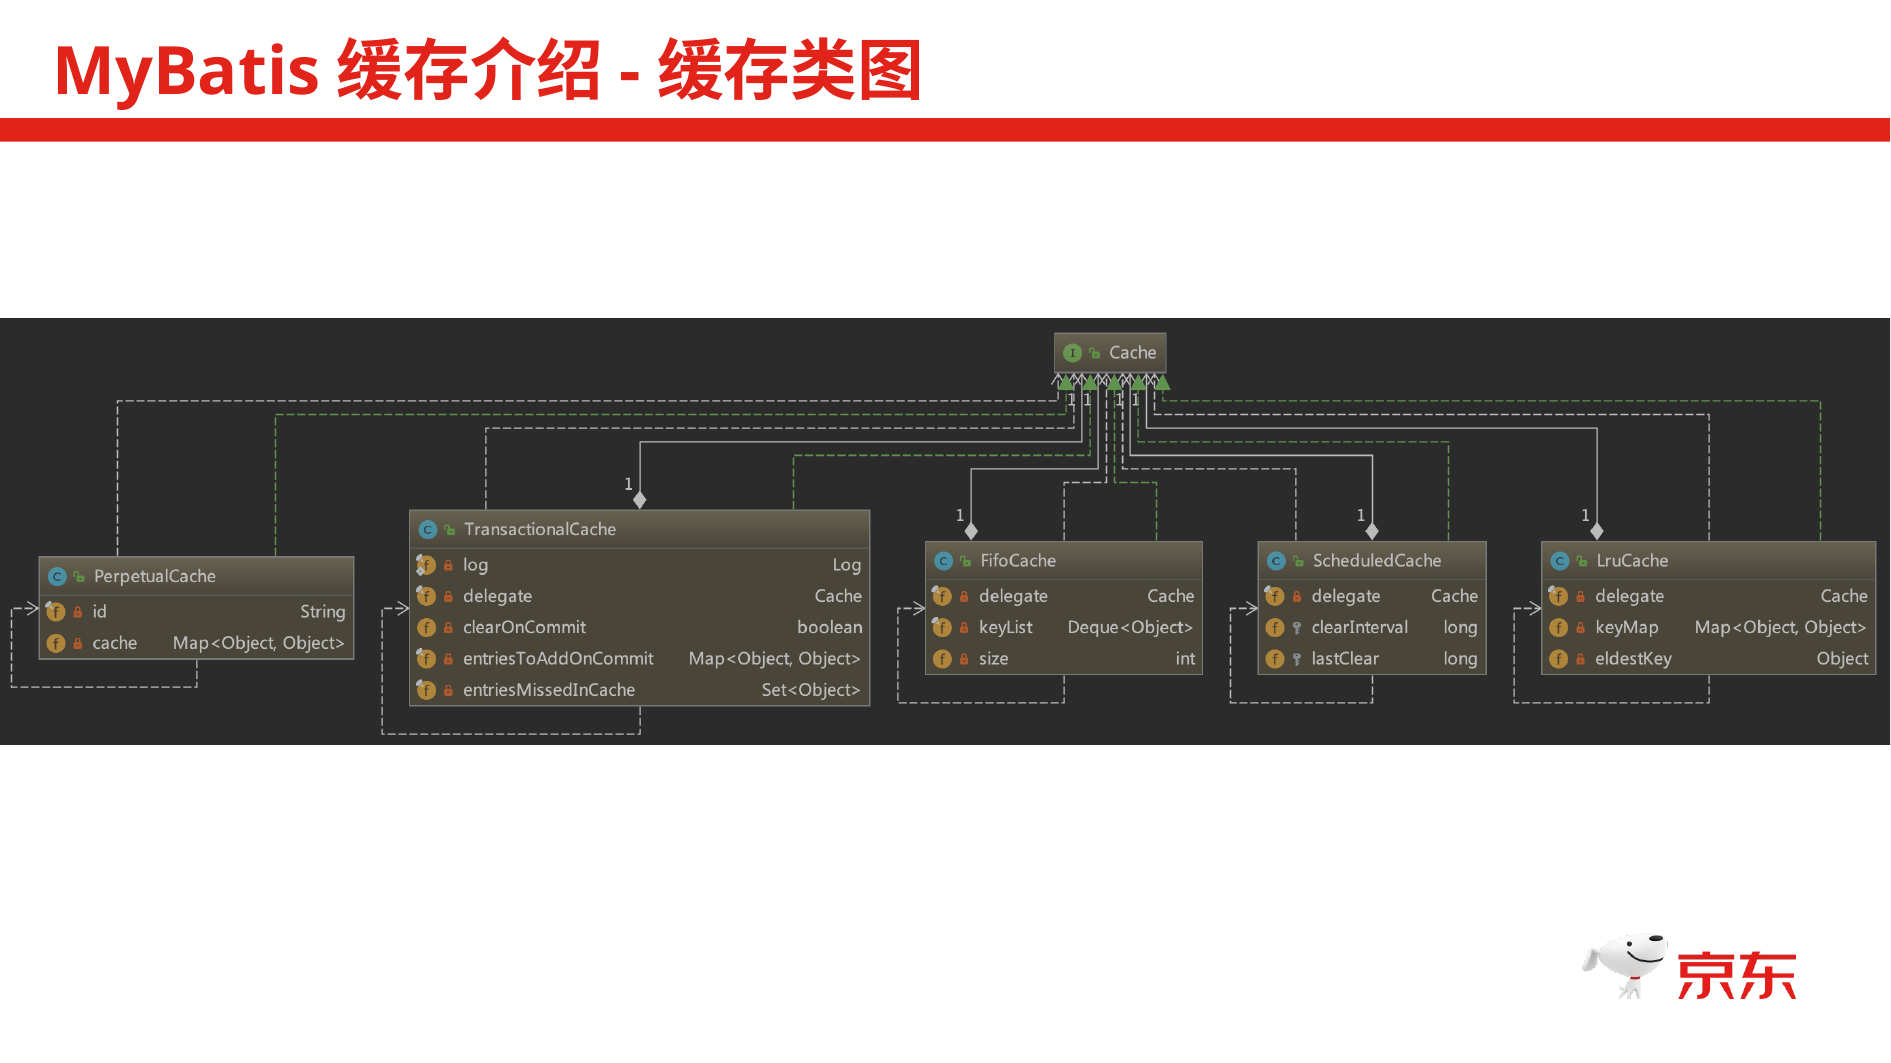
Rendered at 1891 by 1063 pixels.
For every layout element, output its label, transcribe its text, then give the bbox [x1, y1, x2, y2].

list MyBatis缓存介绍-缓存类图 [37, 20, 1042, 127]
picture [1582, 933, 1796, 999]
picture [0, 318, 1891, 745]
text_box [0, 116, 1891, 144]
